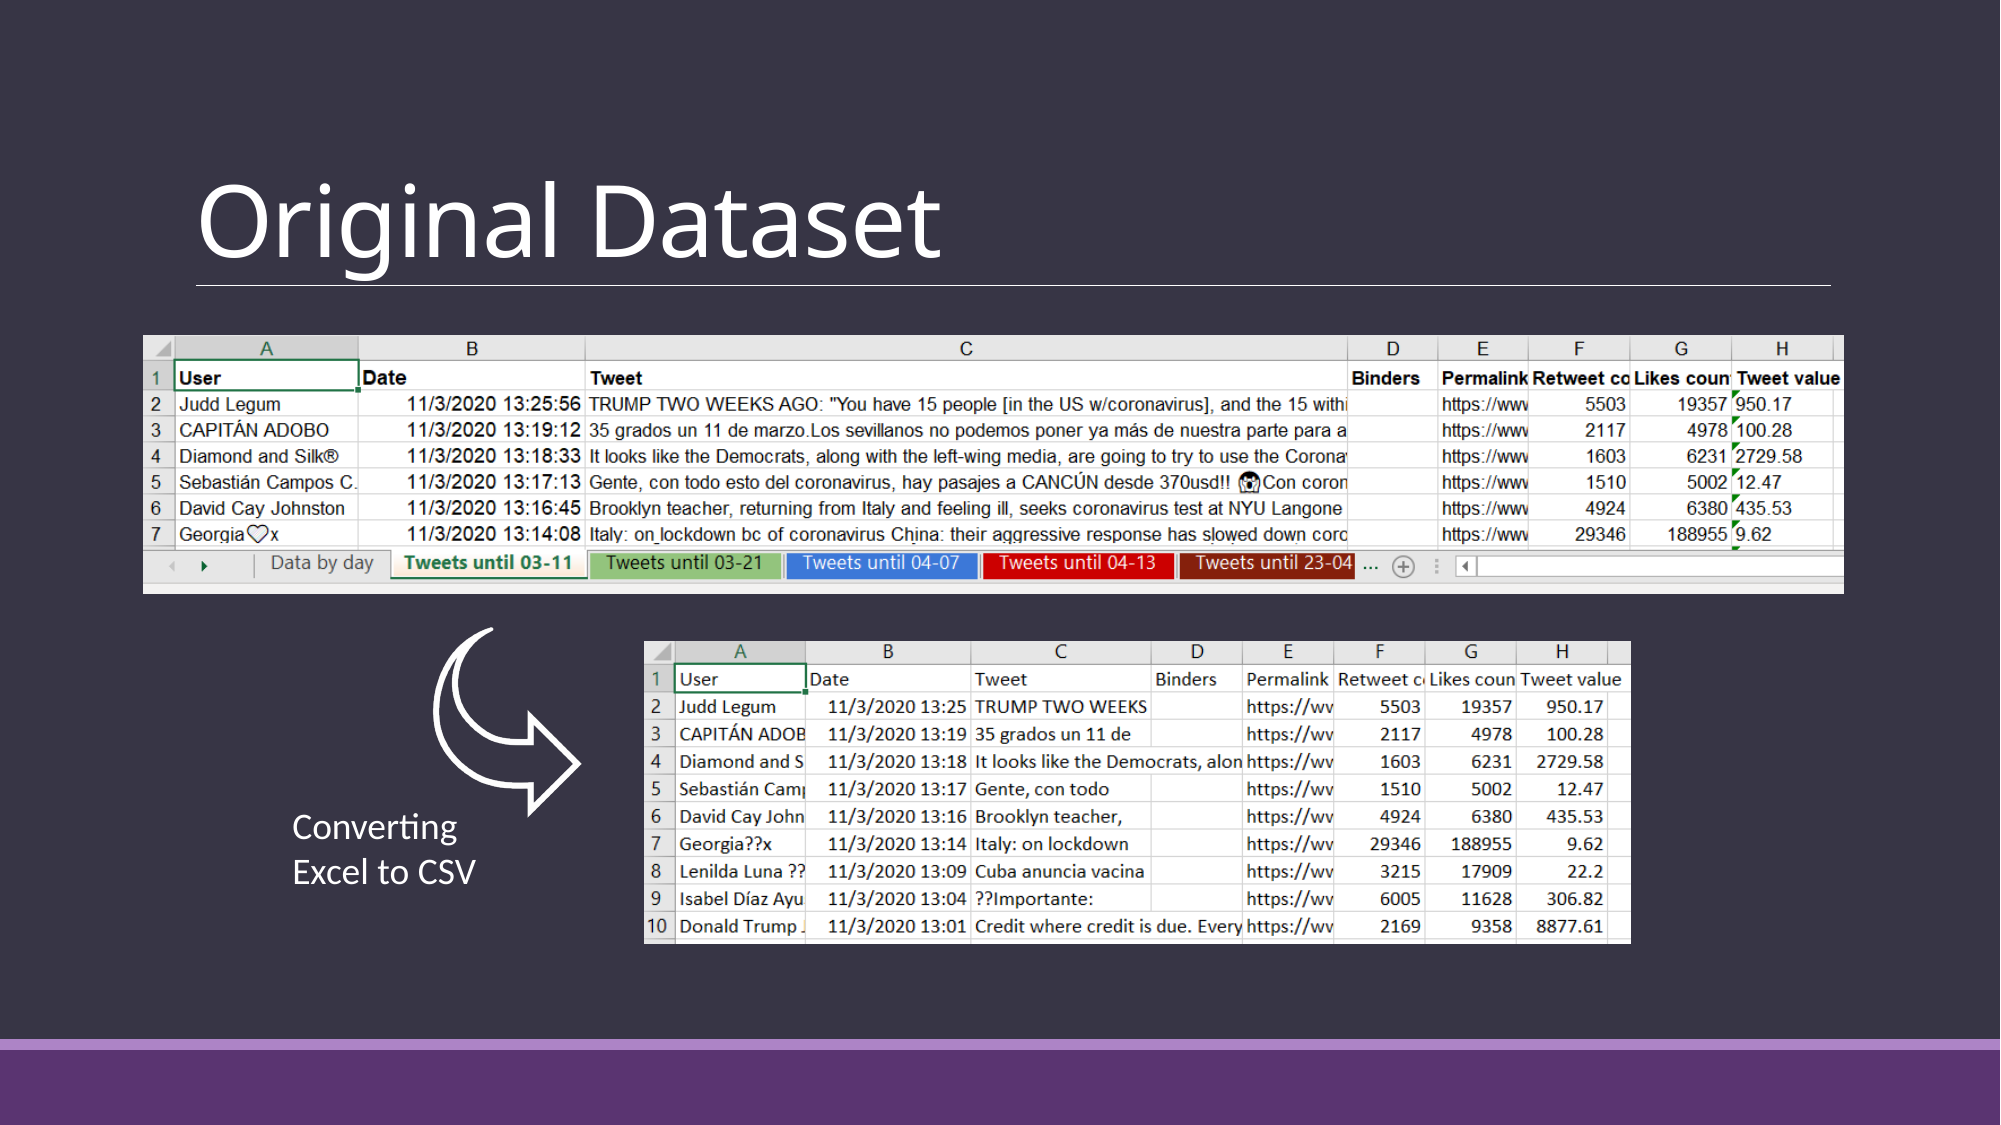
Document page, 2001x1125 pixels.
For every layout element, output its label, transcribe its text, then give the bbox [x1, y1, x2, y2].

title Original Dataset [180, 47, 1830, 285]
picture [403, 616, 611, 825]
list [142, 334, 1844, 595]
text_box Converting Excel to CSV [277, 794, 587, 900]
picture [643, 640, 1632, 944]
